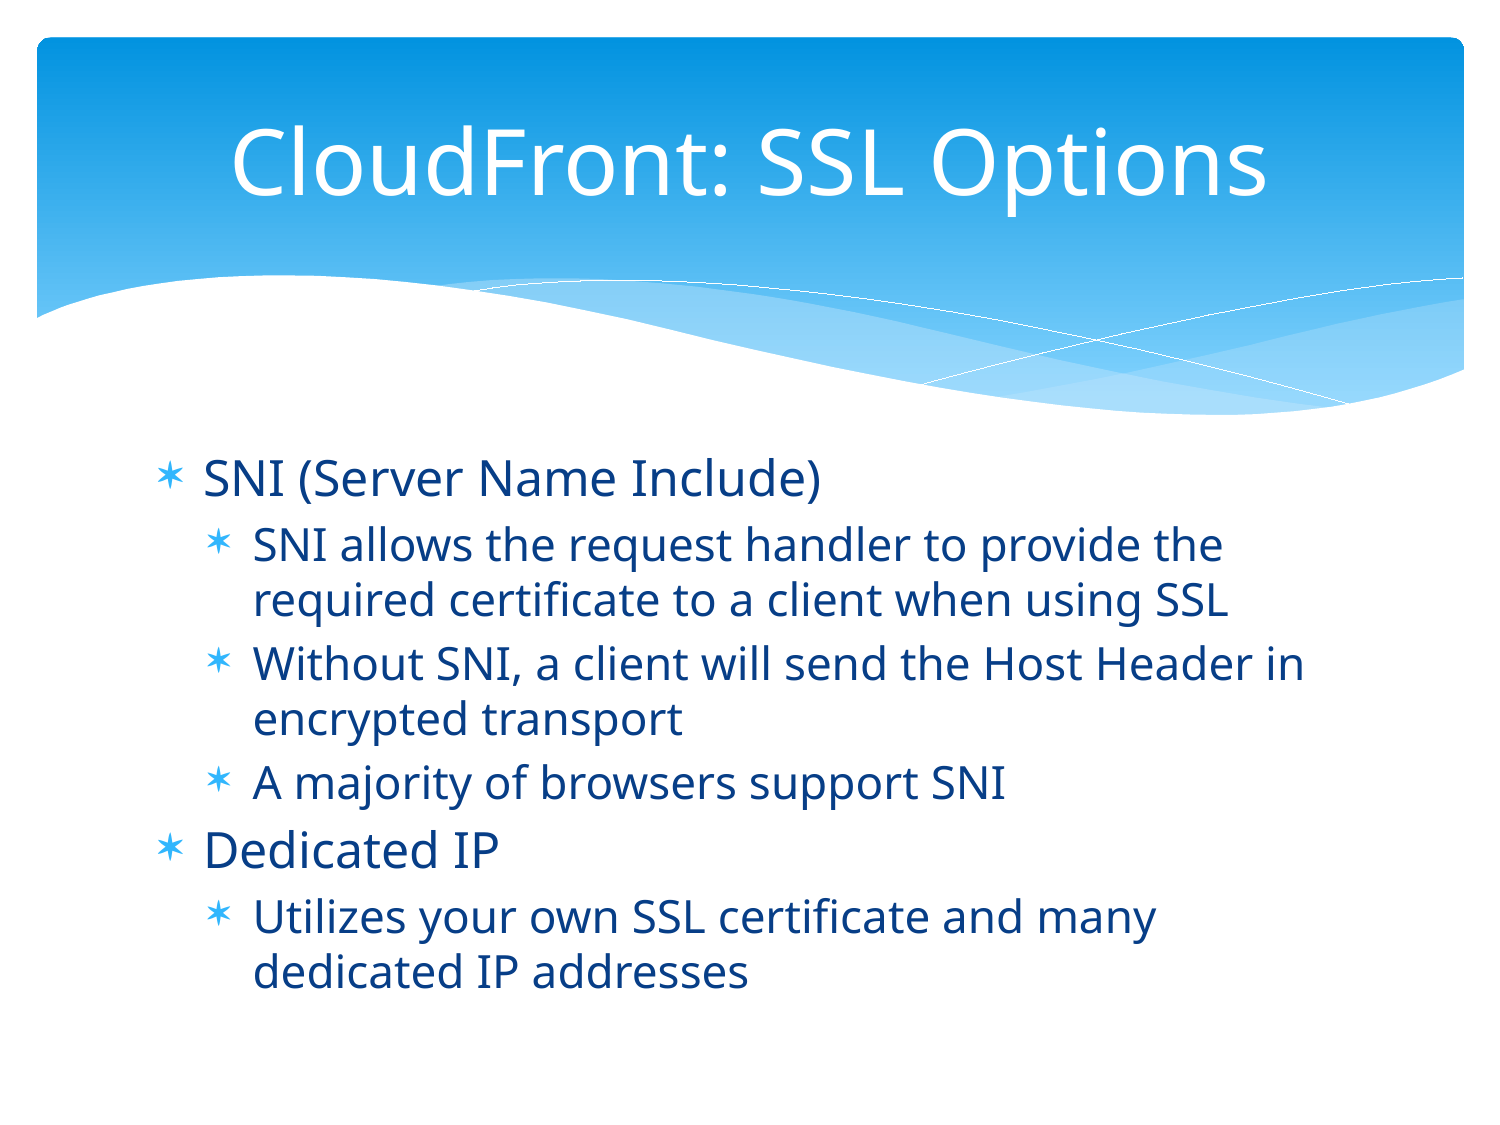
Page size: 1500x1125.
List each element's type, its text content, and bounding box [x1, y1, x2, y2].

title CloudFront: SSL Options [75, 55, 1425, 261]
list SNI (Server Name Include) SNI allows the request handler to provide the required certificate to a client when using SSL Without SNI, a client will send the Host Header in encrypted transport A majority of browsers support SNI Dedicated IP Utilizes your own SSL certificate and many dedicated IP addresses [143, 438, 1359, 1005]
